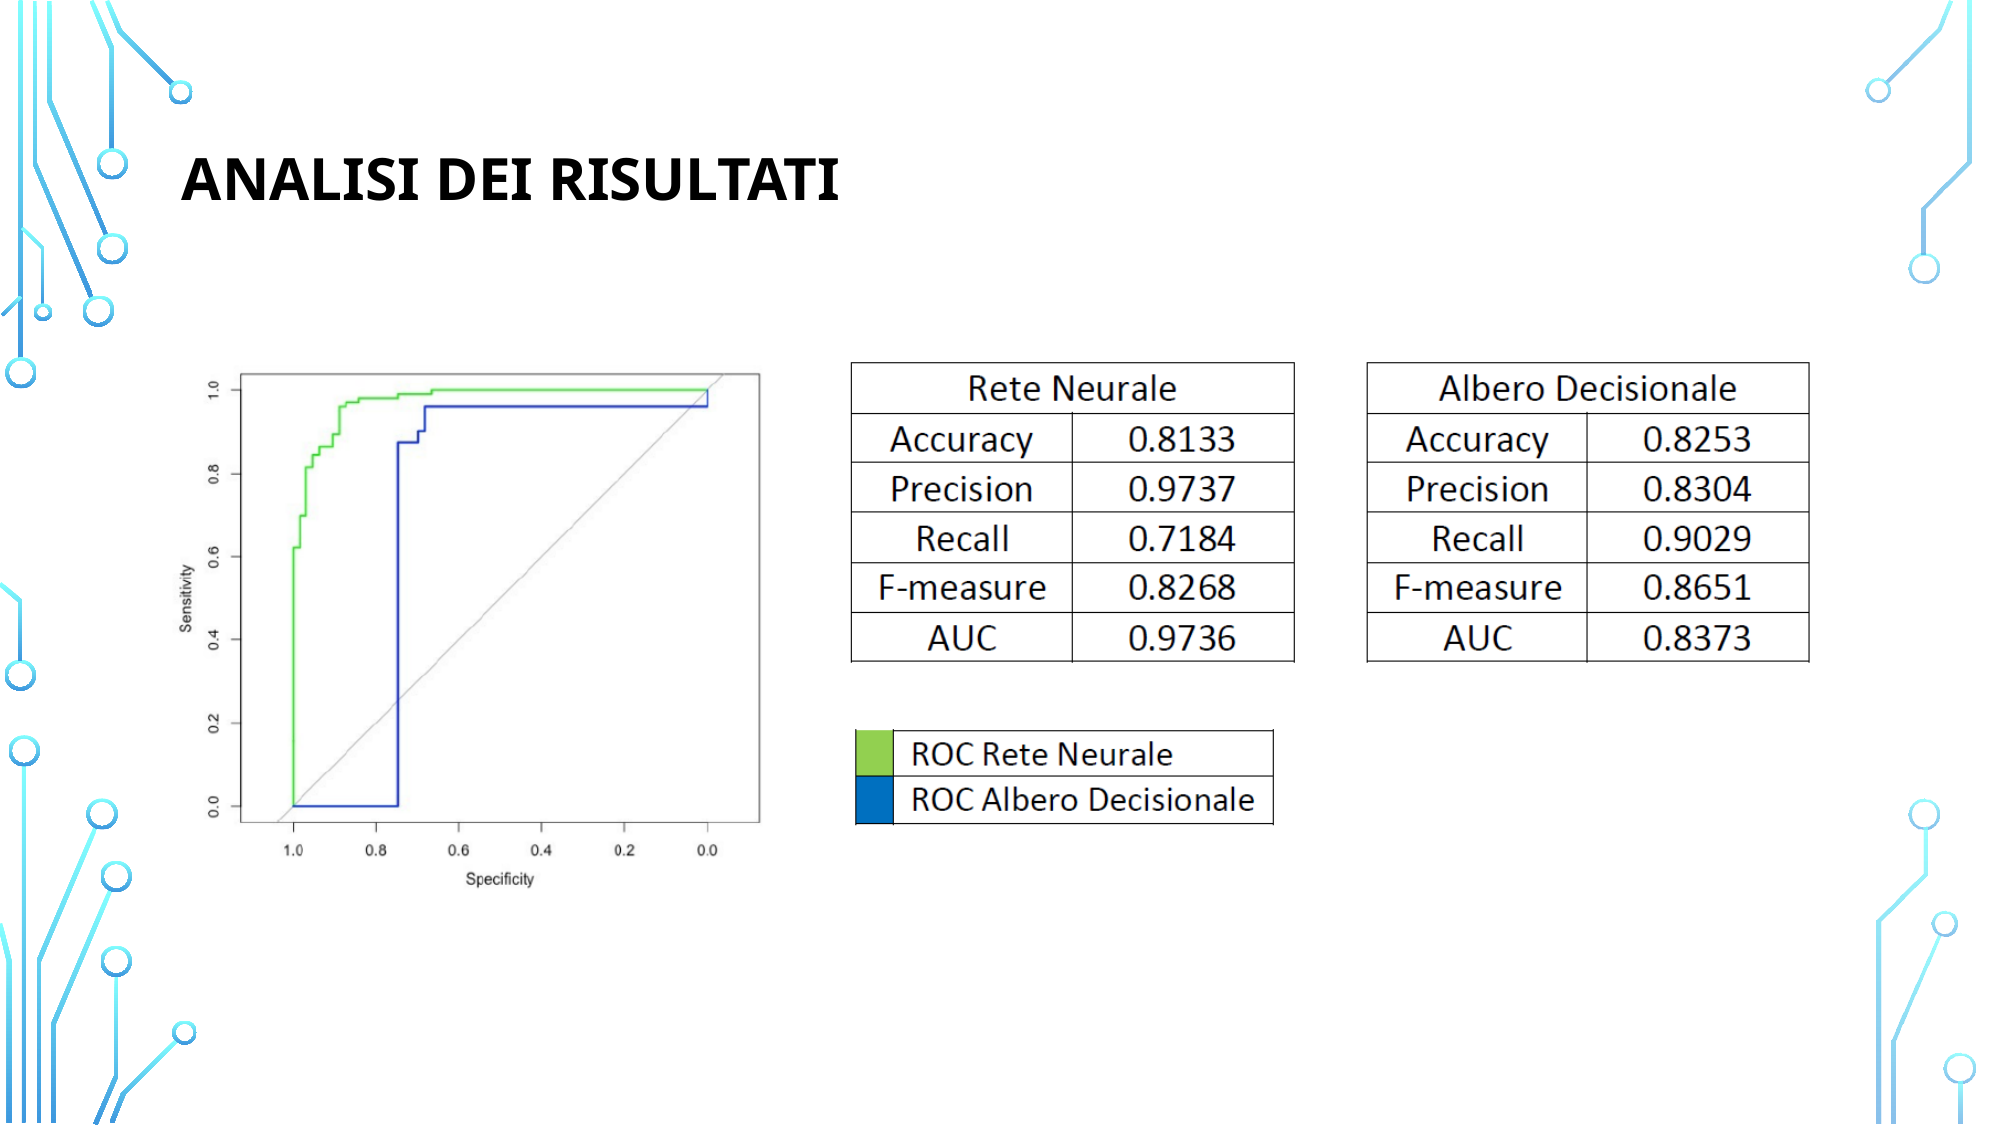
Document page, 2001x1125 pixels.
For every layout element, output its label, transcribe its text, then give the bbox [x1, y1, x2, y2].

text_box ANALISI DEI RISULTATI [167, 134, 1592, 318]
picture [155, 318, 1845, 917]
